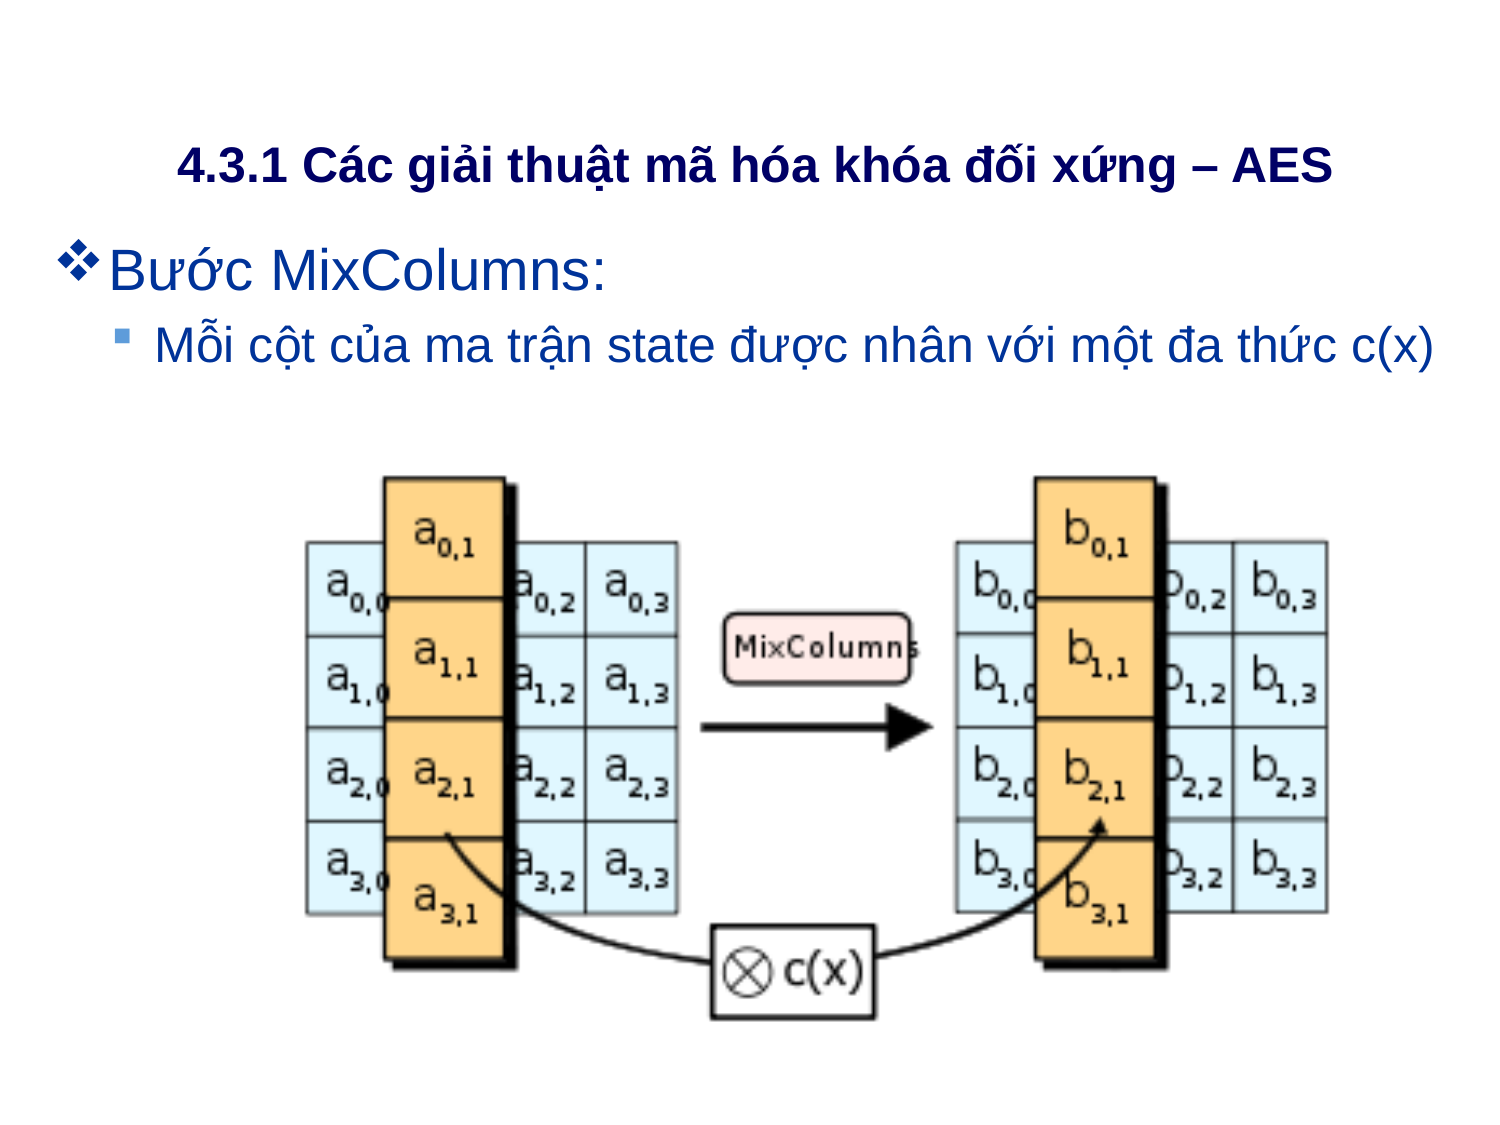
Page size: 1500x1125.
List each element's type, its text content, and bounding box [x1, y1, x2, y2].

title 4.3.1 Các giải thuật mã hóa khóa đối xứng – AES [37, 125, 1474, 211]
list Bước MixColumns: Mỗi cột của ma trận state được nhân với một đa thức c(x) [37, 224, 1475, 550]
picture [299, 474, 1336, 1026]
